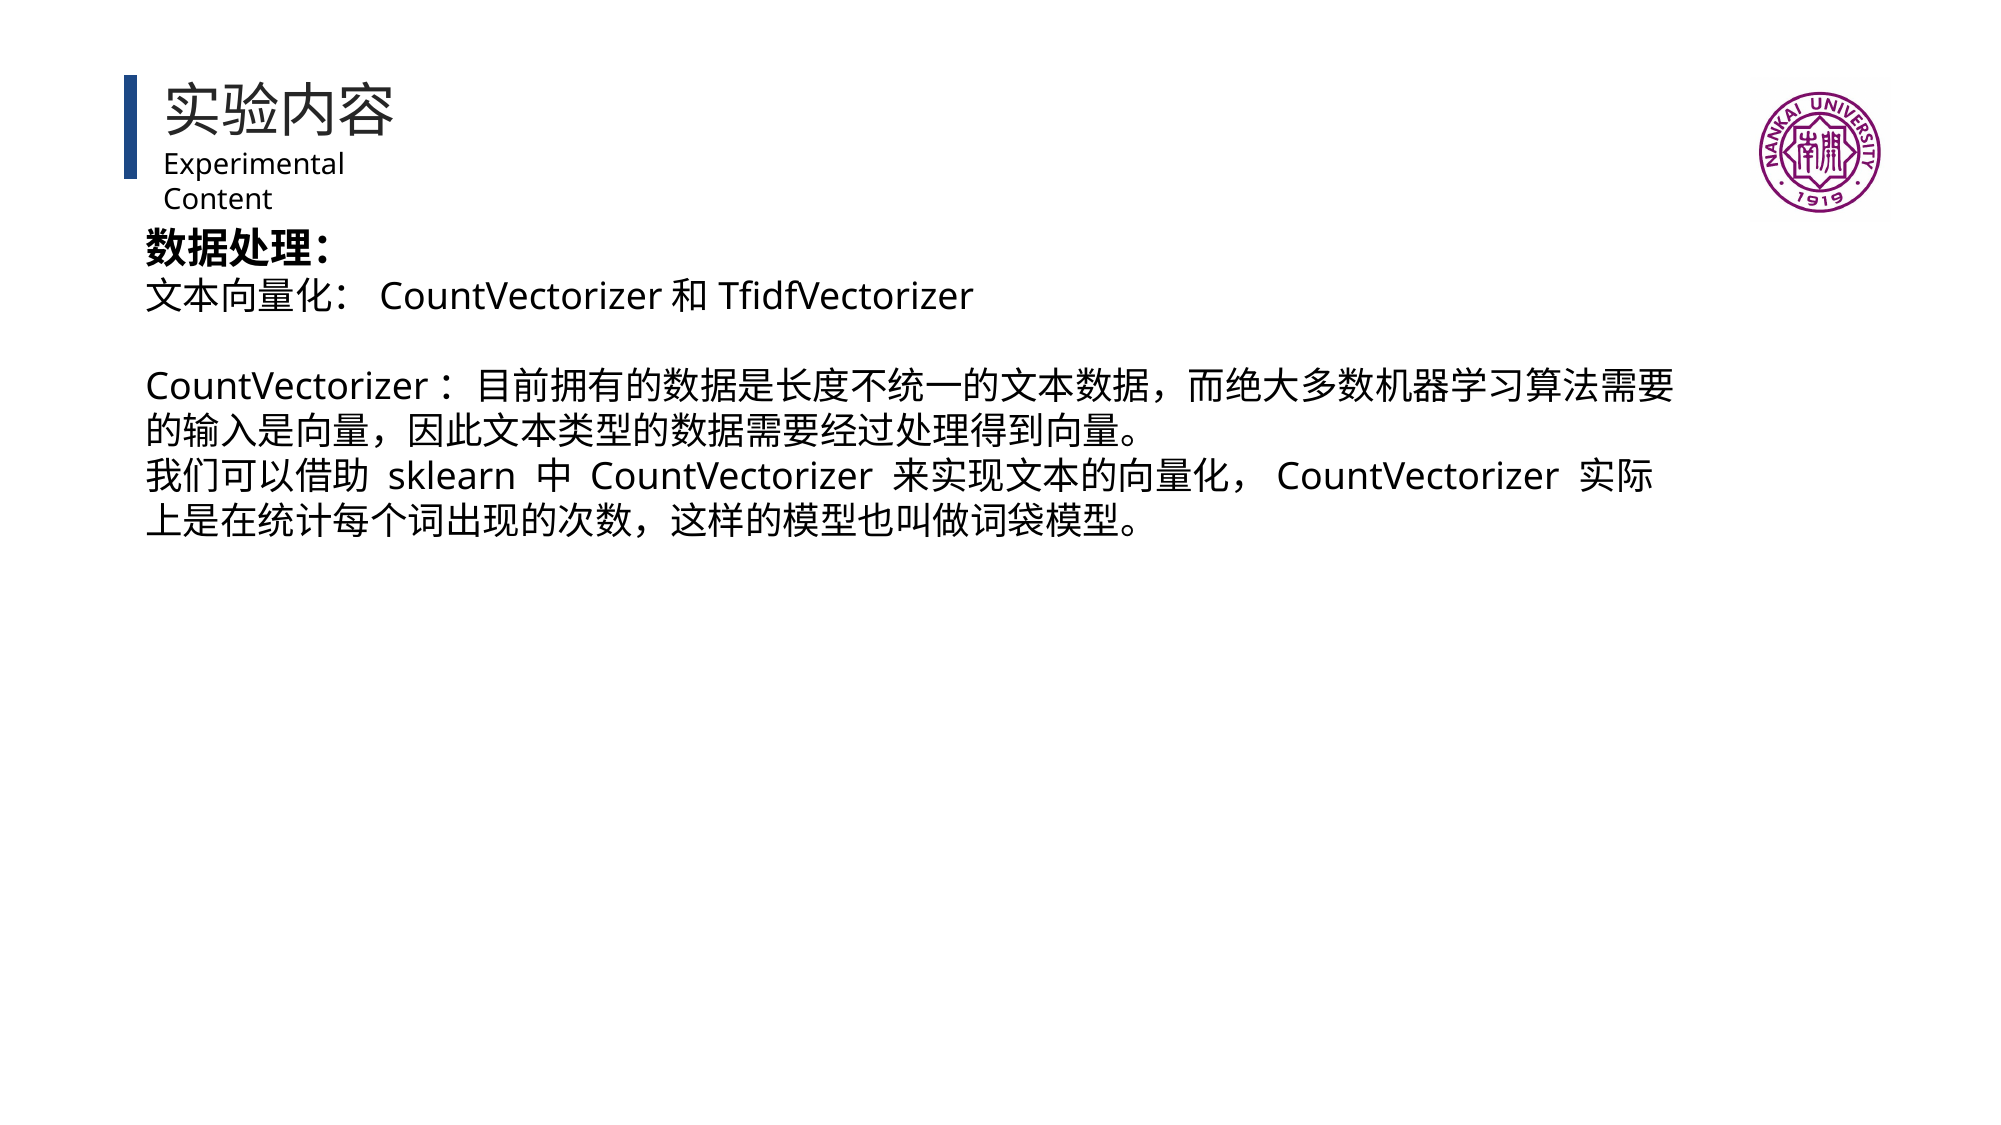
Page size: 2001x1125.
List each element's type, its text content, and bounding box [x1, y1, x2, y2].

text_box Experimental Content [148, 137, 473, 214]
picture [1750, 77, 1891, 222]
text_box 实验内容 [148, 65, 615, 151]
text_box 数据处理： 文本向量化：CountVectorizer和TfidfVectorizer CountVectorizer：目前拥有的数据是长度不统一的文本数据，而绝大多数机器学习算法需要的输入是向量，因此文本类型的数据需要经过处理得到向量。 我们可以借助 sklearn 中 CountVectorizer 来实现文本的向量化，CountVectorizer 实际上是在统计每个词出现的次数，这样的模型也叫做词袋模型。 [130, 214, 1692, 550]
